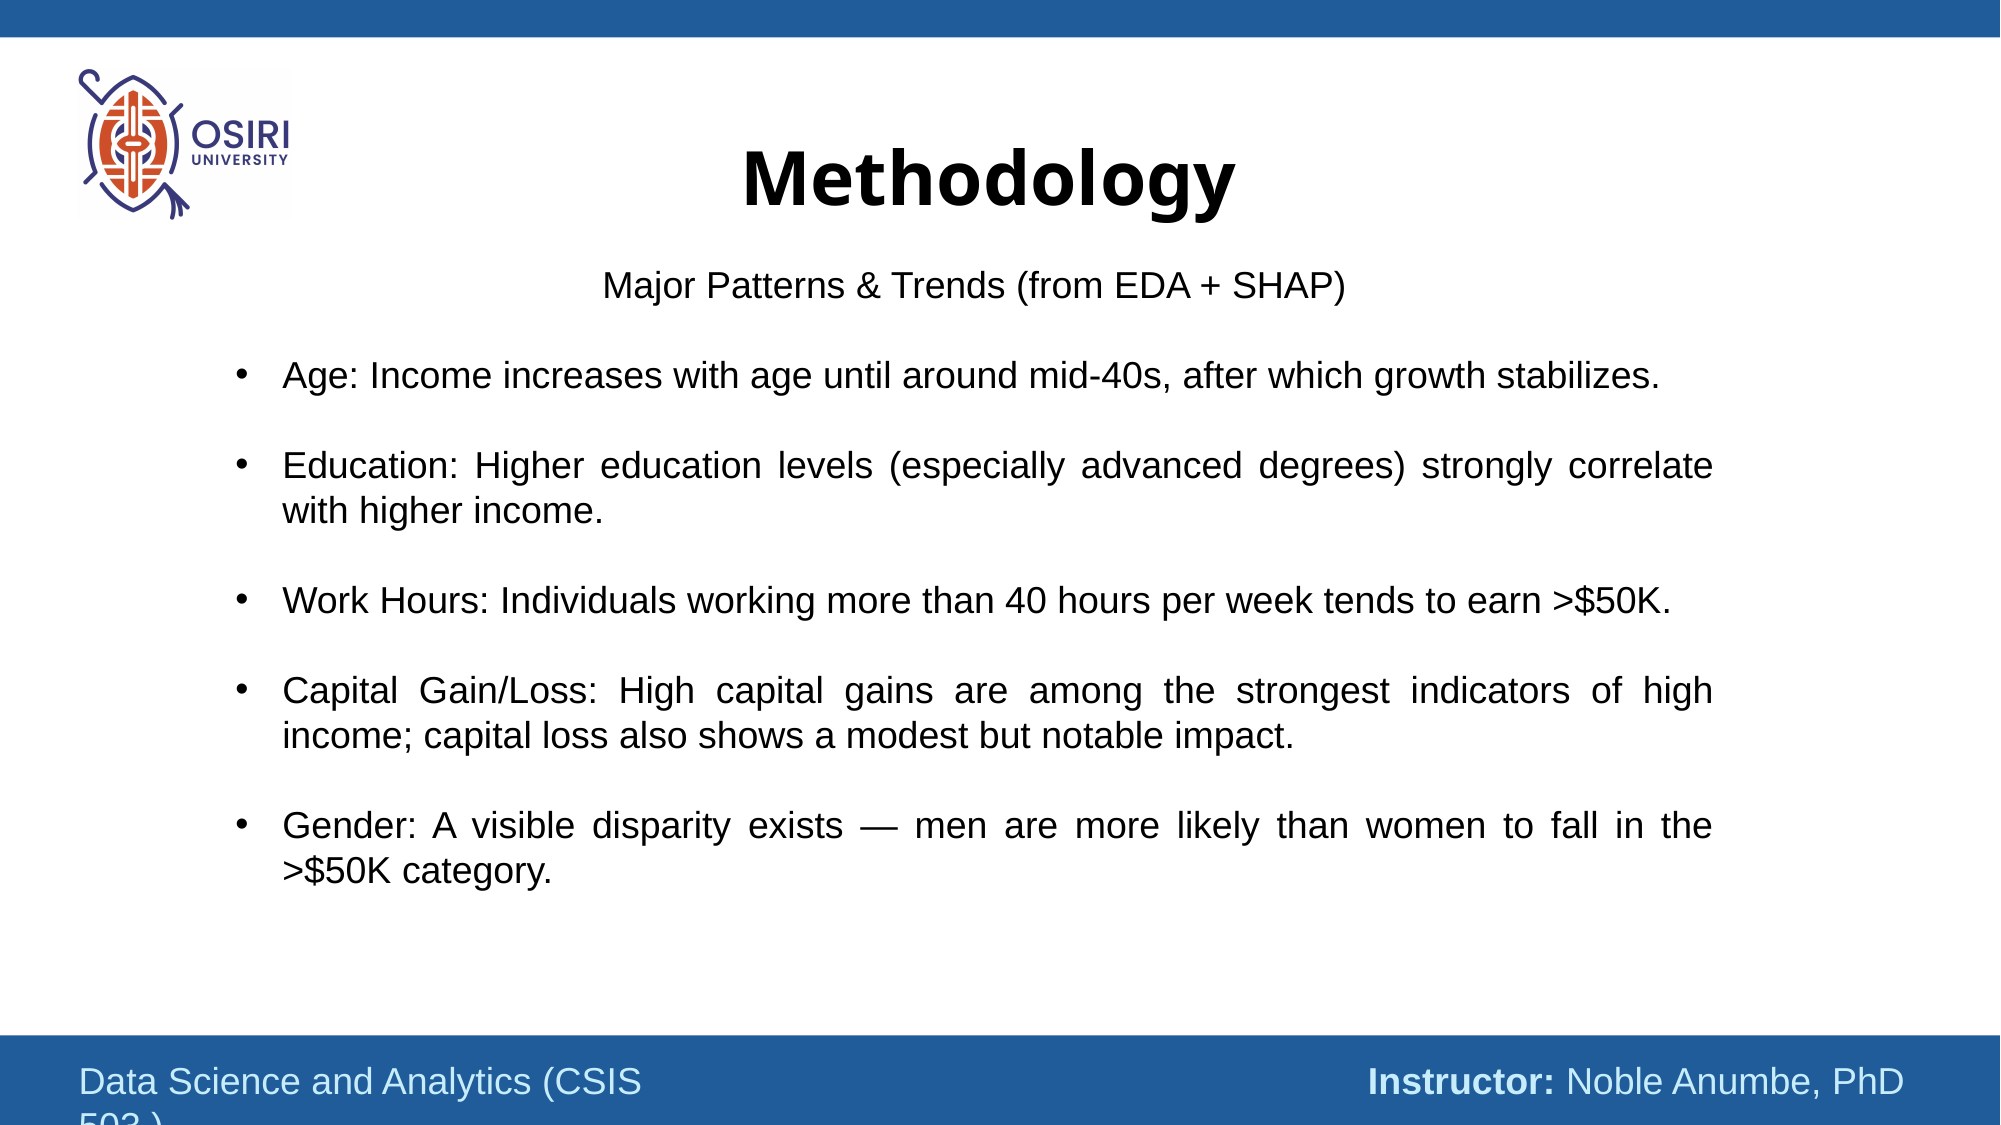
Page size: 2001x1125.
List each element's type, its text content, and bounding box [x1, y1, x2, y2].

picture [77, 68, 292, 220]
text_box Major Patterns & Trends (from EDA + SHAP) Age: Income increases with age until around mid-40s, after which growth stabilizes. Education: Higher education levels (especially advanced degrees) strongly correlate with higher income. Work Hours: Individuals working more than 40 hours per week tends to earn >$50K. Capital Gain/Loss: High capital gains are among the strongest indicators of high income; capital loss also shows a modest but notable impact. Gender: A visible disparity exists — men are more likely than women to fall in the >$50K category. [220, 253, 1729, 911]
title Methodology [125, 125, 1851, 237]
